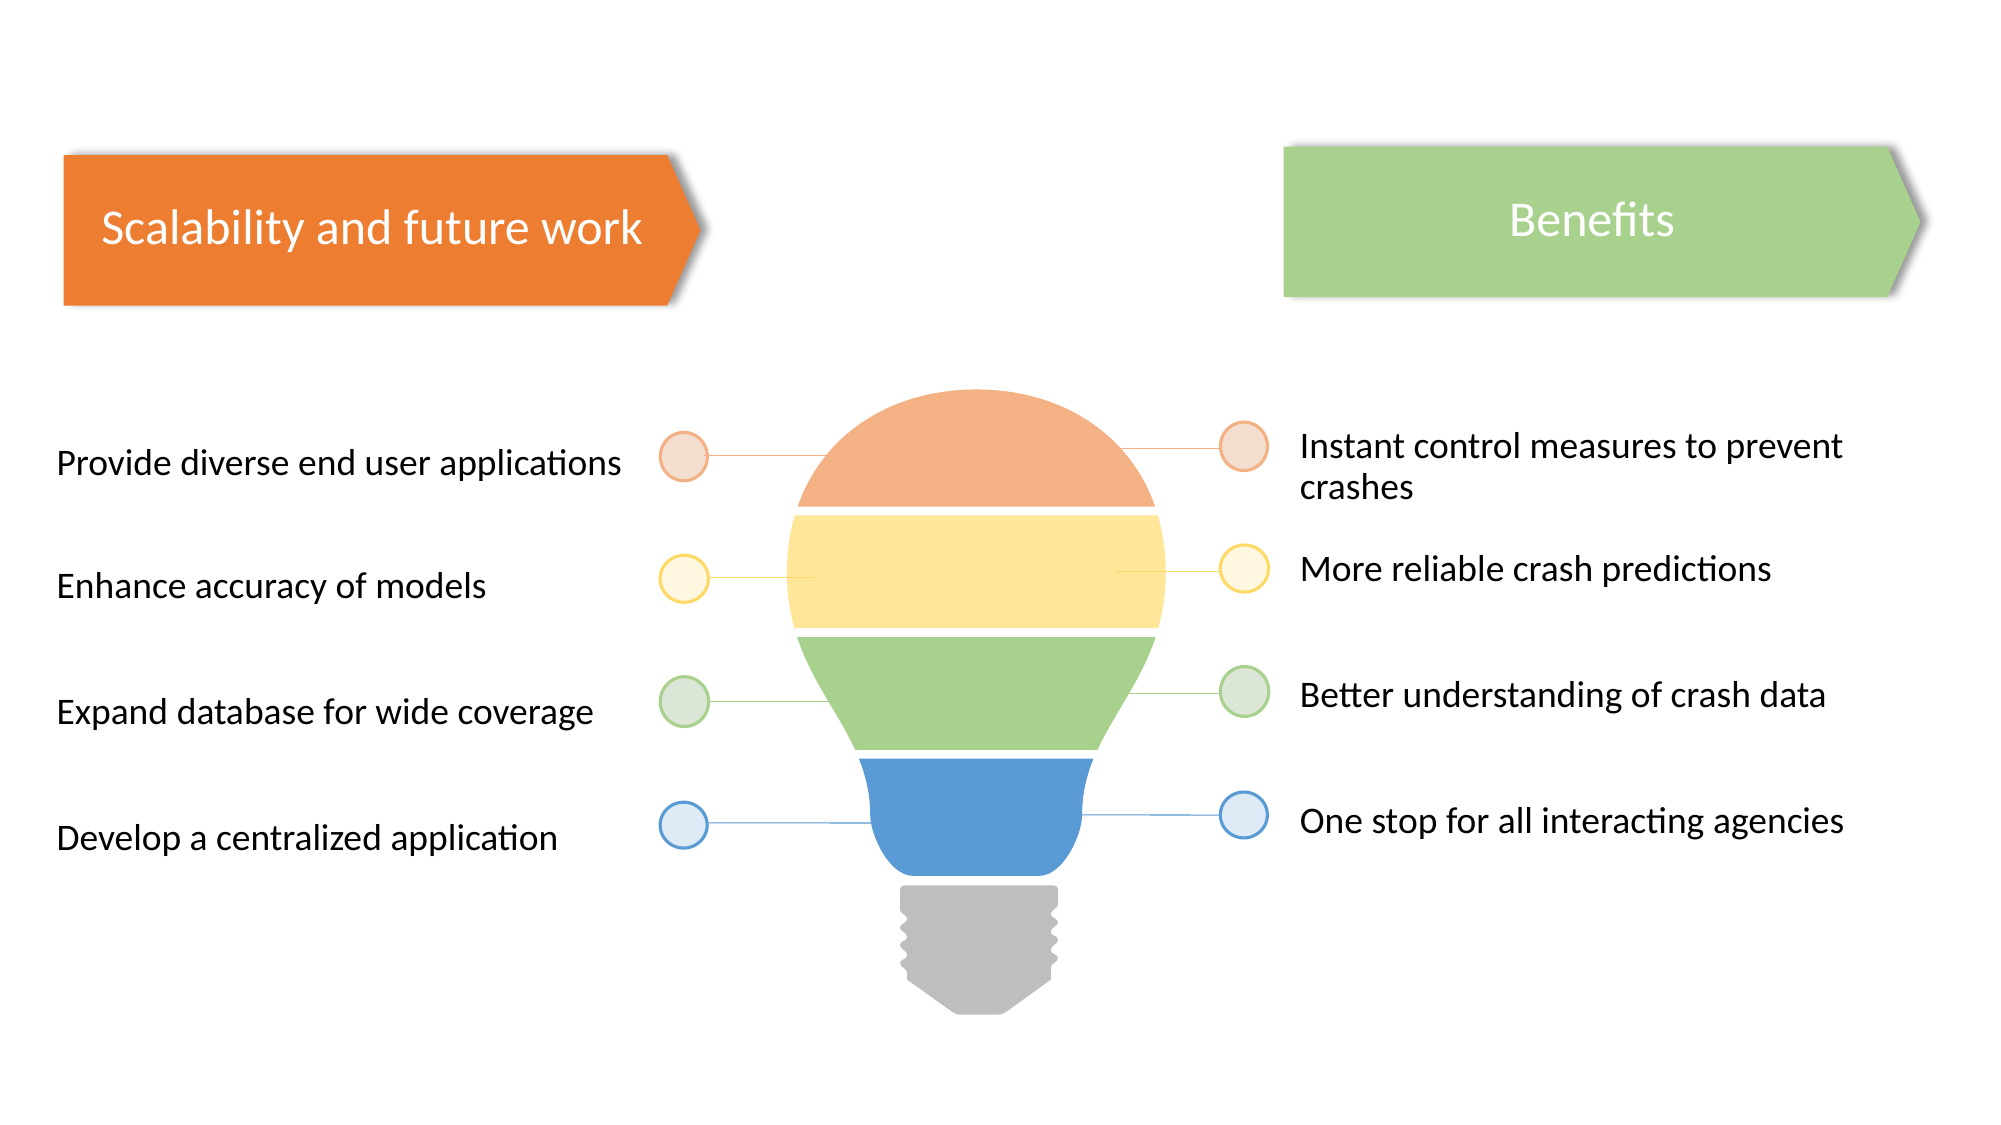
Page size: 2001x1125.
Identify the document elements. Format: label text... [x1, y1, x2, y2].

text_box [900, 885, 1058, 1015]
text_box [797, 389, 1156, 507]
text_box Benefits [1283, 146, 1922, 298]
text_box [1219, 791, 1268, 839]
text_box Enhance accuracy of models [41, 558, 723, 614]
text_box Expand database for wide coverage [41, 684, 723, 740]
text_box Scalability and future work [63, 154, 702, 307]
text_box [1219, 666, 1270, 717]
text_box [1219, 544, 1270, 593]
text_box [1219, 421, 1269, 472]
text_box [786, 515, 1166, 629]
text_box Provide diverse end user applications [41, 436, 723, 492]
text_box Develop a centralized application [41, 810, 723, 866]
text_box [665, 801, 702, 810]
text_box Instant control measures to prevent crashes [1285, 419, 1966, 515]
text_box [666, 676, 703, 684]
text_box One stop for all interacting agencies [1285, 793, 1966, 849]
text_box [670, 431, 698, 436]
text_box [671, 554, 697, 558]
text_box [858, 758, 1094, 876]
text_box Better understanding of crash data [1285, 667, 1966, 723]
text_box [797, 637, 1156, 750]
text_box More reliable crash predictions [1285, 541, 1966, 597]
